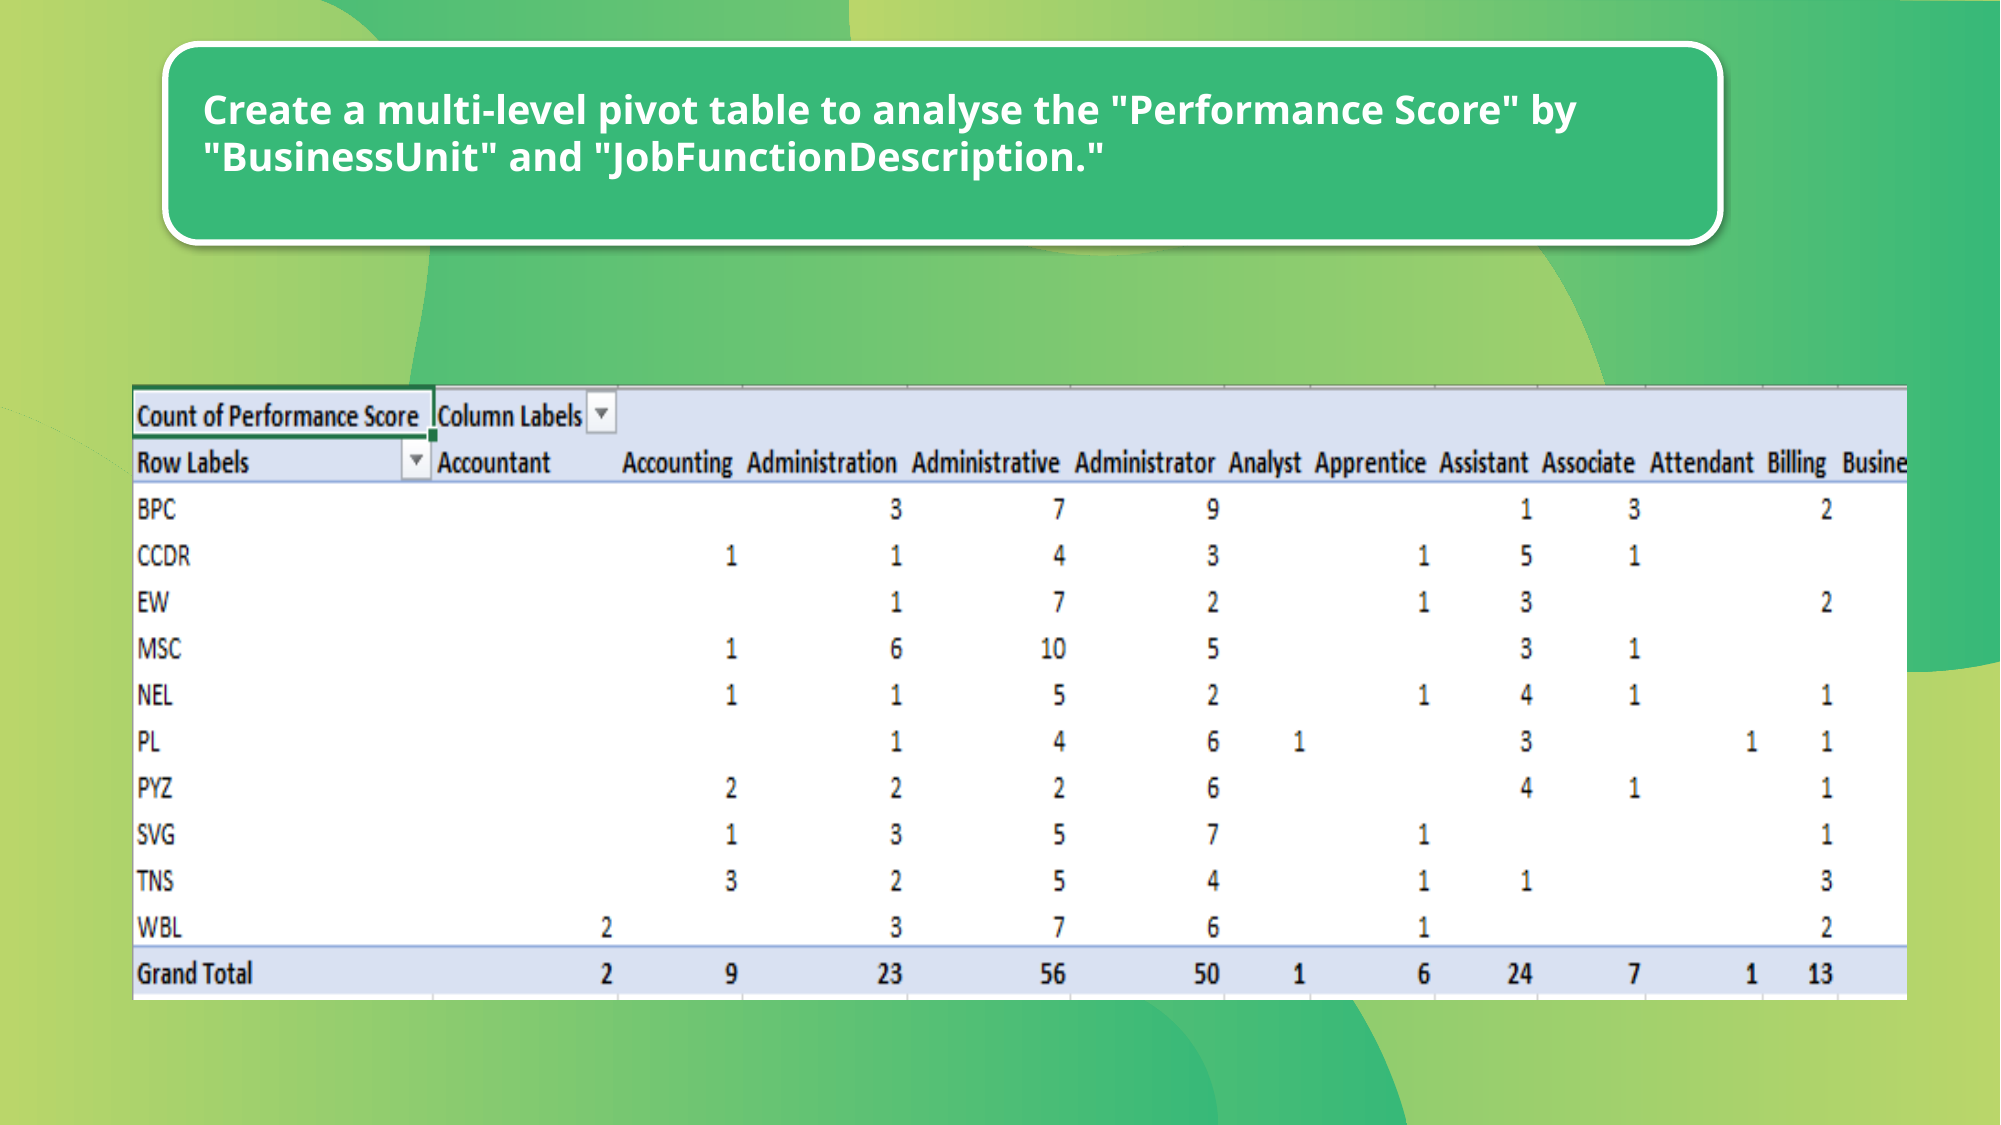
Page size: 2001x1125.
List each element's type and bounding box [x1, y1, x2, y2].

picture [132, 0, 1907, 1000]
